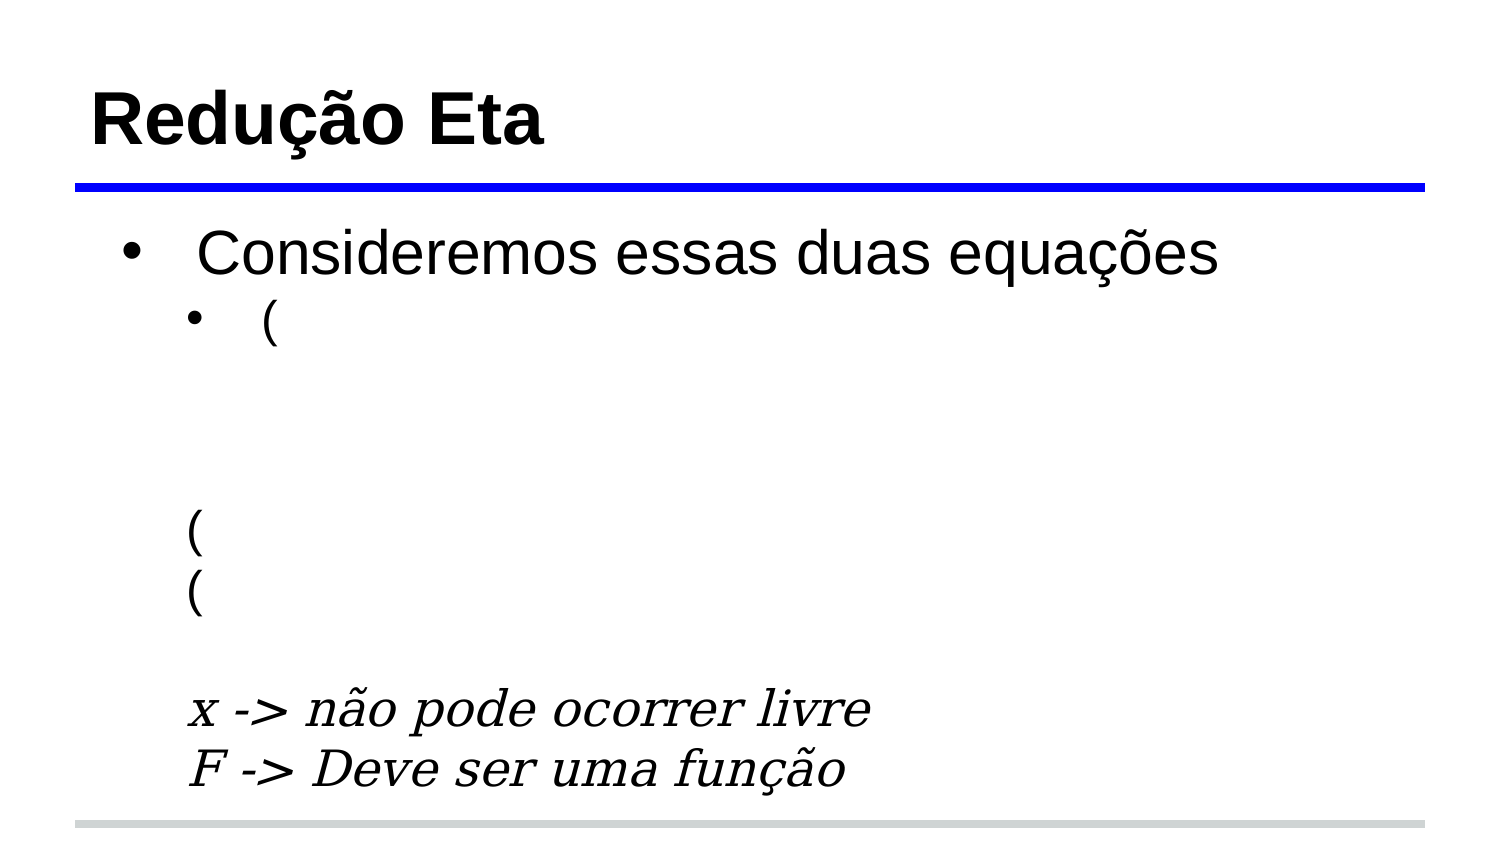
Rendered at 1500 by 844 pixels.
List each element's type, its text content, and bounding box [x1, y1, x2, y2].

title Redução Eta [75, 33, 1425, 175]
